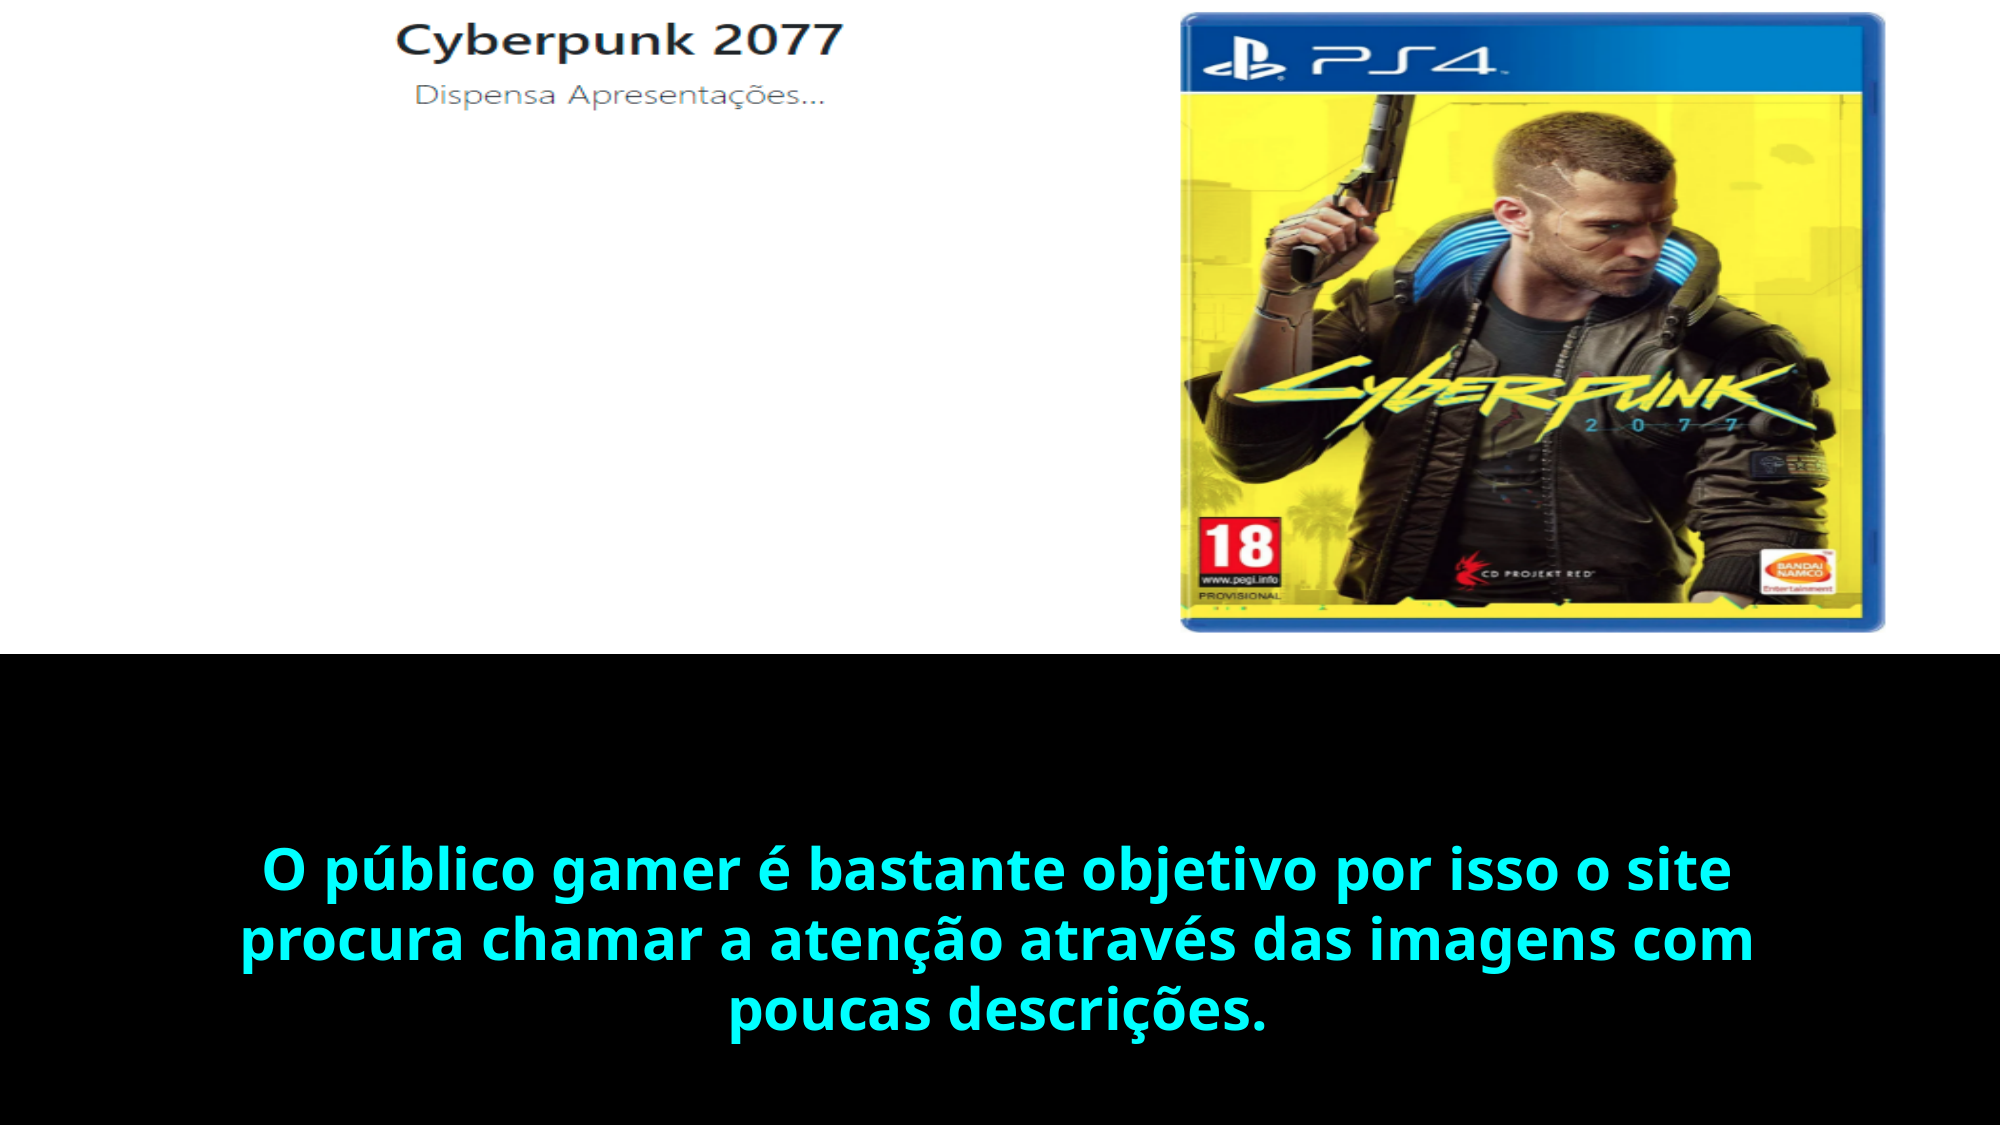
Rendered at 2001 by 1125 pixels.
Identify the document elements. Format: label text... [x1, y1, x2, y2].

picture [0, 0, 2000, 654]
text_box O público gamer é bastante objetivo por isso o site procura chamar a atenção através das imagens com poucas descrições. [174, 824, 1821, 1050]
